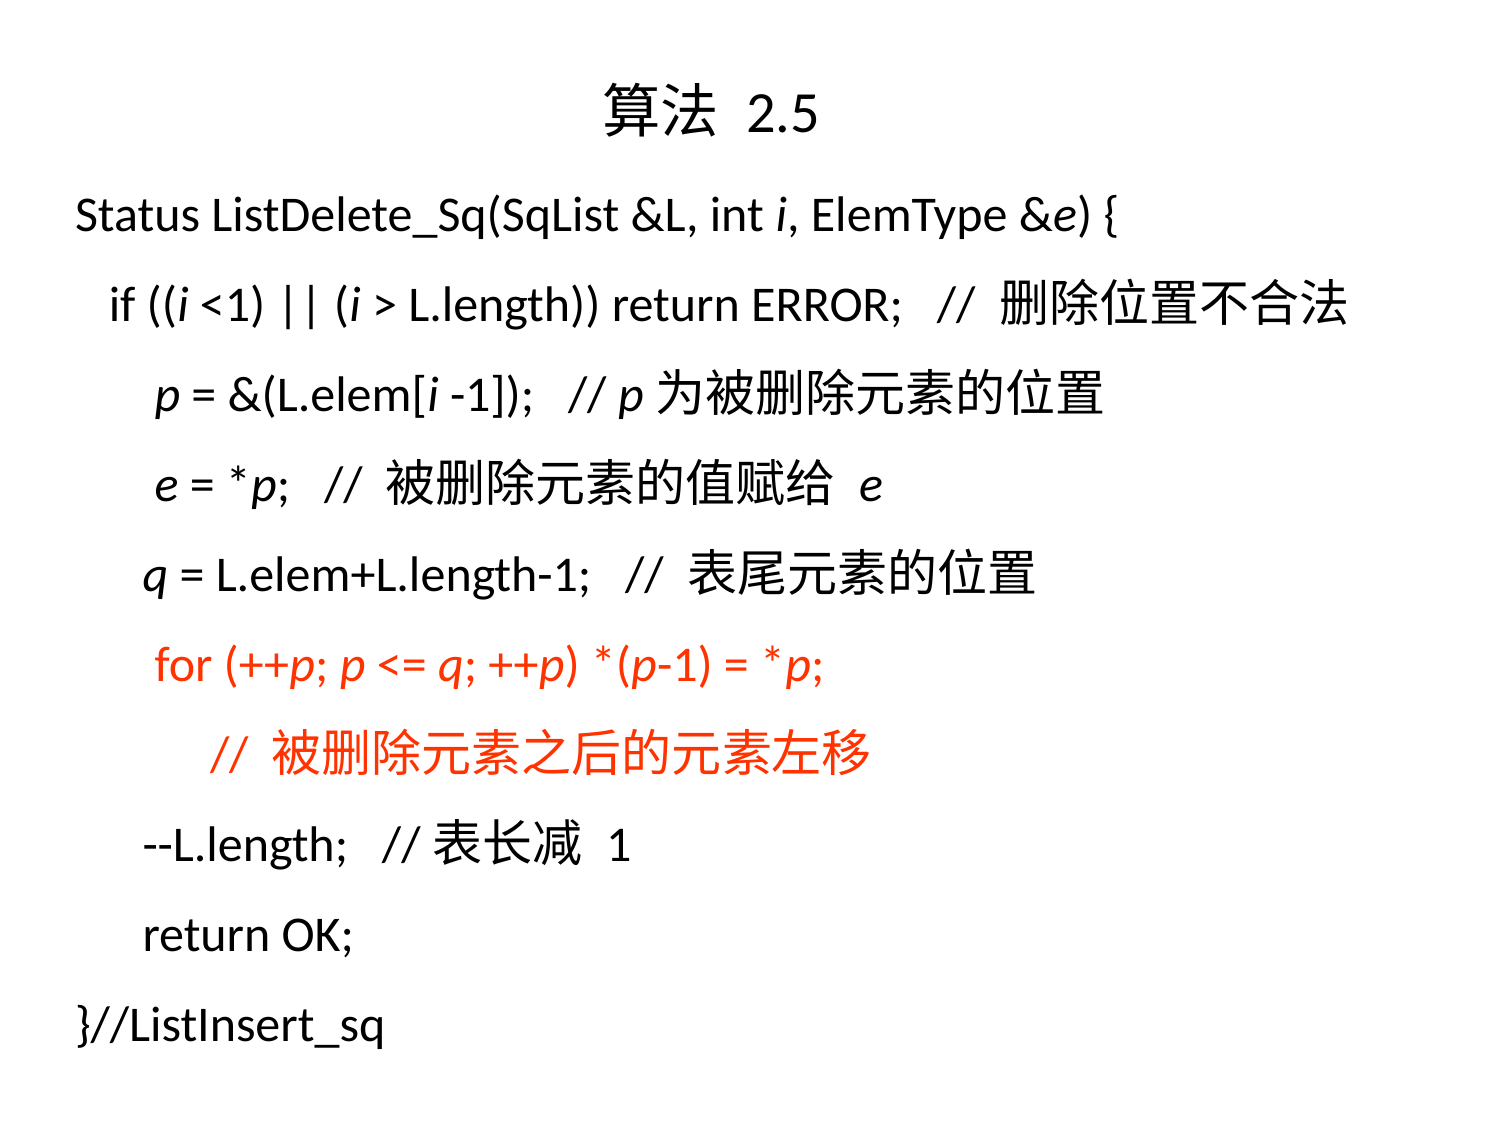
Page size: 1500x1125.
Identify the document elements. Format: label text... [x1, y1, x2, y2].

text_box Status ListDelete_Sq(SqList &L, int i, ElemType &e) { if ((i <1) || (i > L.length)) return ERROR; // 删除位置不合法 p = &(L.elem[i -1]); // p为被删除元素的位置 e = *p; // 被删除元素的值赋给 e q = L.elem+L.length-1; // 表尾元素的位置 for (++p; p <= q; ++p) *(p-1) = *p; // 被删除元素之后的元素左移 --L.length; //表长减 1 return OK; }//ListInsert_sq [60, 143, 1364, 1059]
text_box 算法 2.5 [588, 66, 857, 152]
